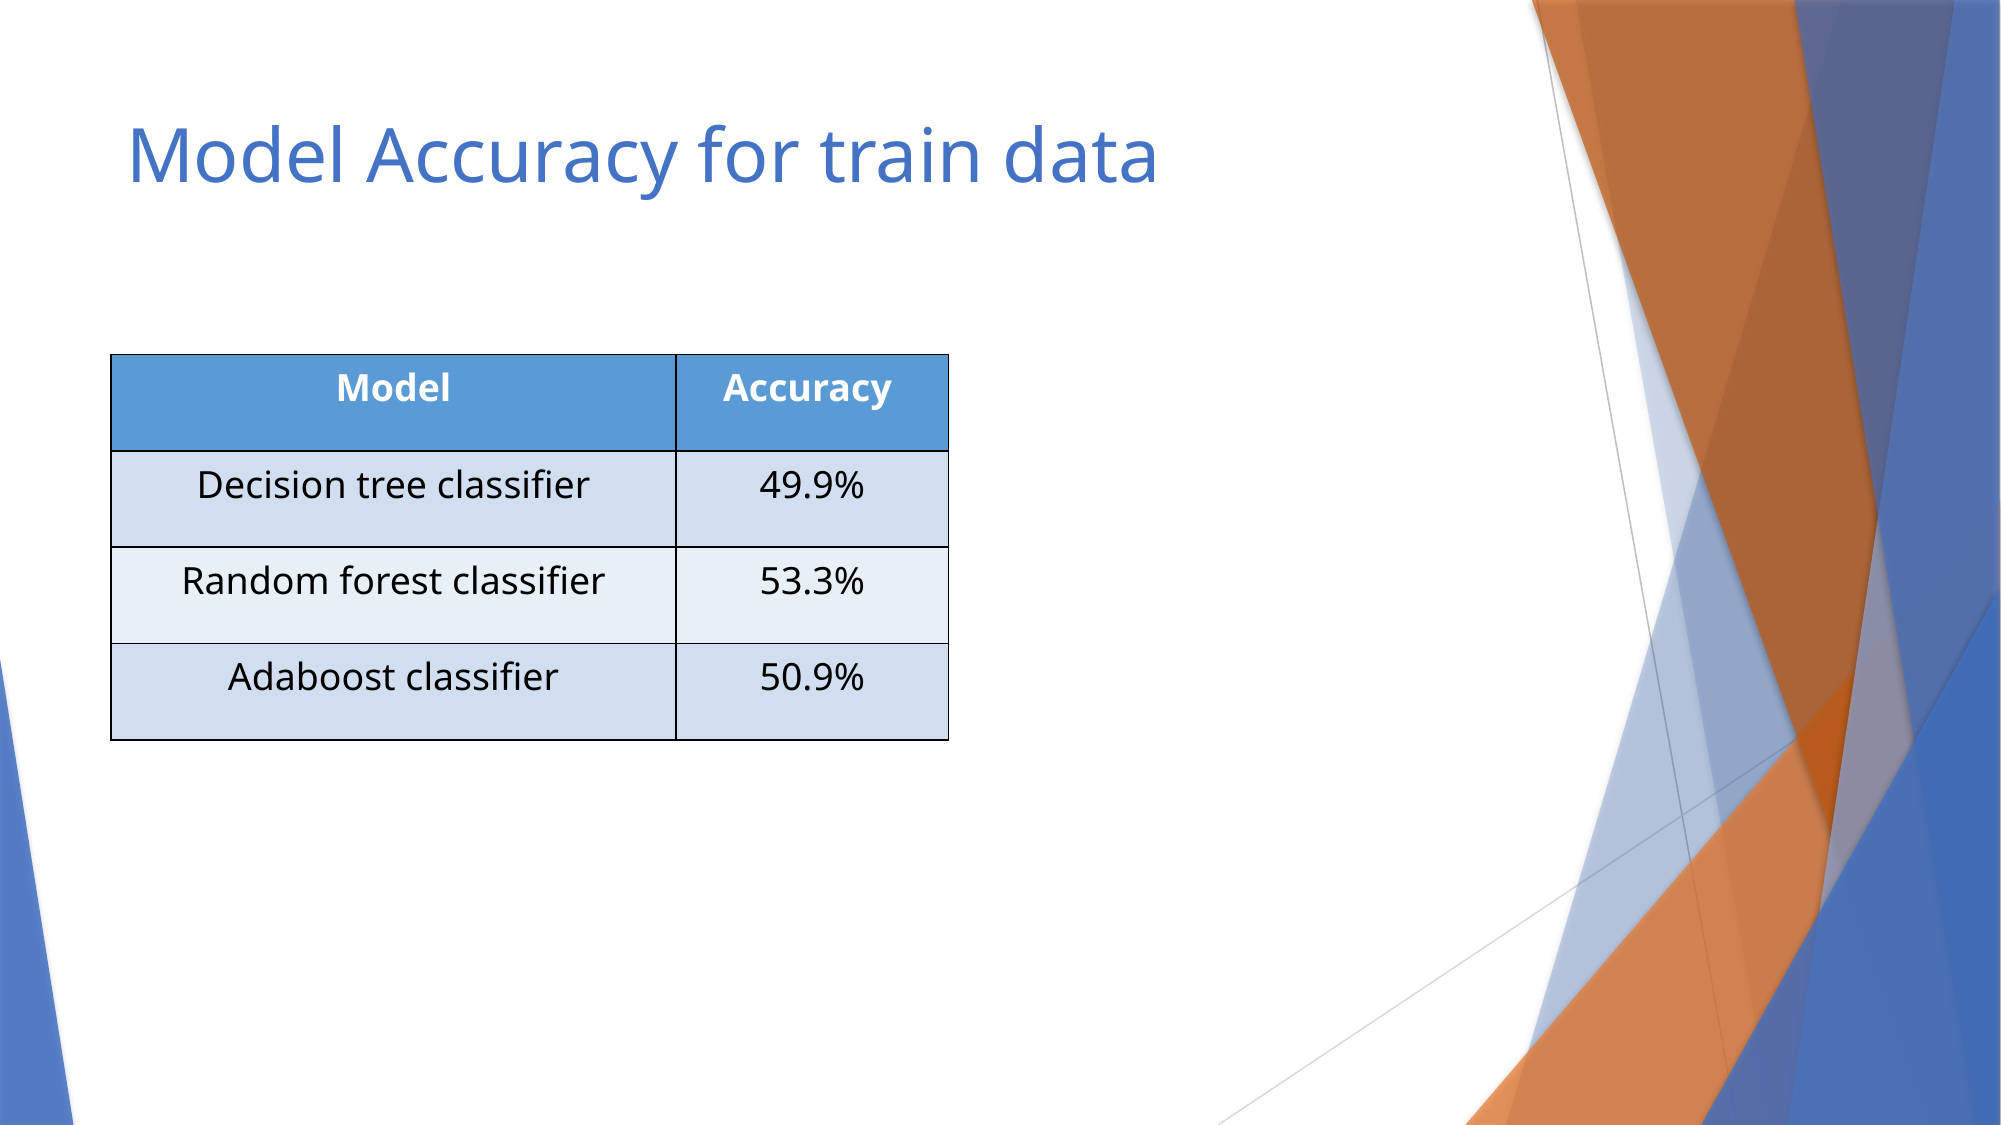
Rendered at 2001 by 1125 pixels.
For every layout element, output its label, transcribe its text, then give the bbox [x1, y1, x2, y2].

table_cell 49.9% [677, 452, 948, 546]
table_cell Decision tree classifier [112, 452, 675, 546]
table_cell Adaboost classifier [112, 644, 675, 739]
title Model Accuracy for train data [111, 99, 1522, 317]
table_header Accuracy [677, 355, 948, 450]
table_header Model [112, 355, 675, 450]
table_cell 50.9% [677, 644, 948, 739]
table_cell 53.3% [677, 548, 948, 643]
table_cell Random forest classifier [112, 548, 675, 643]
